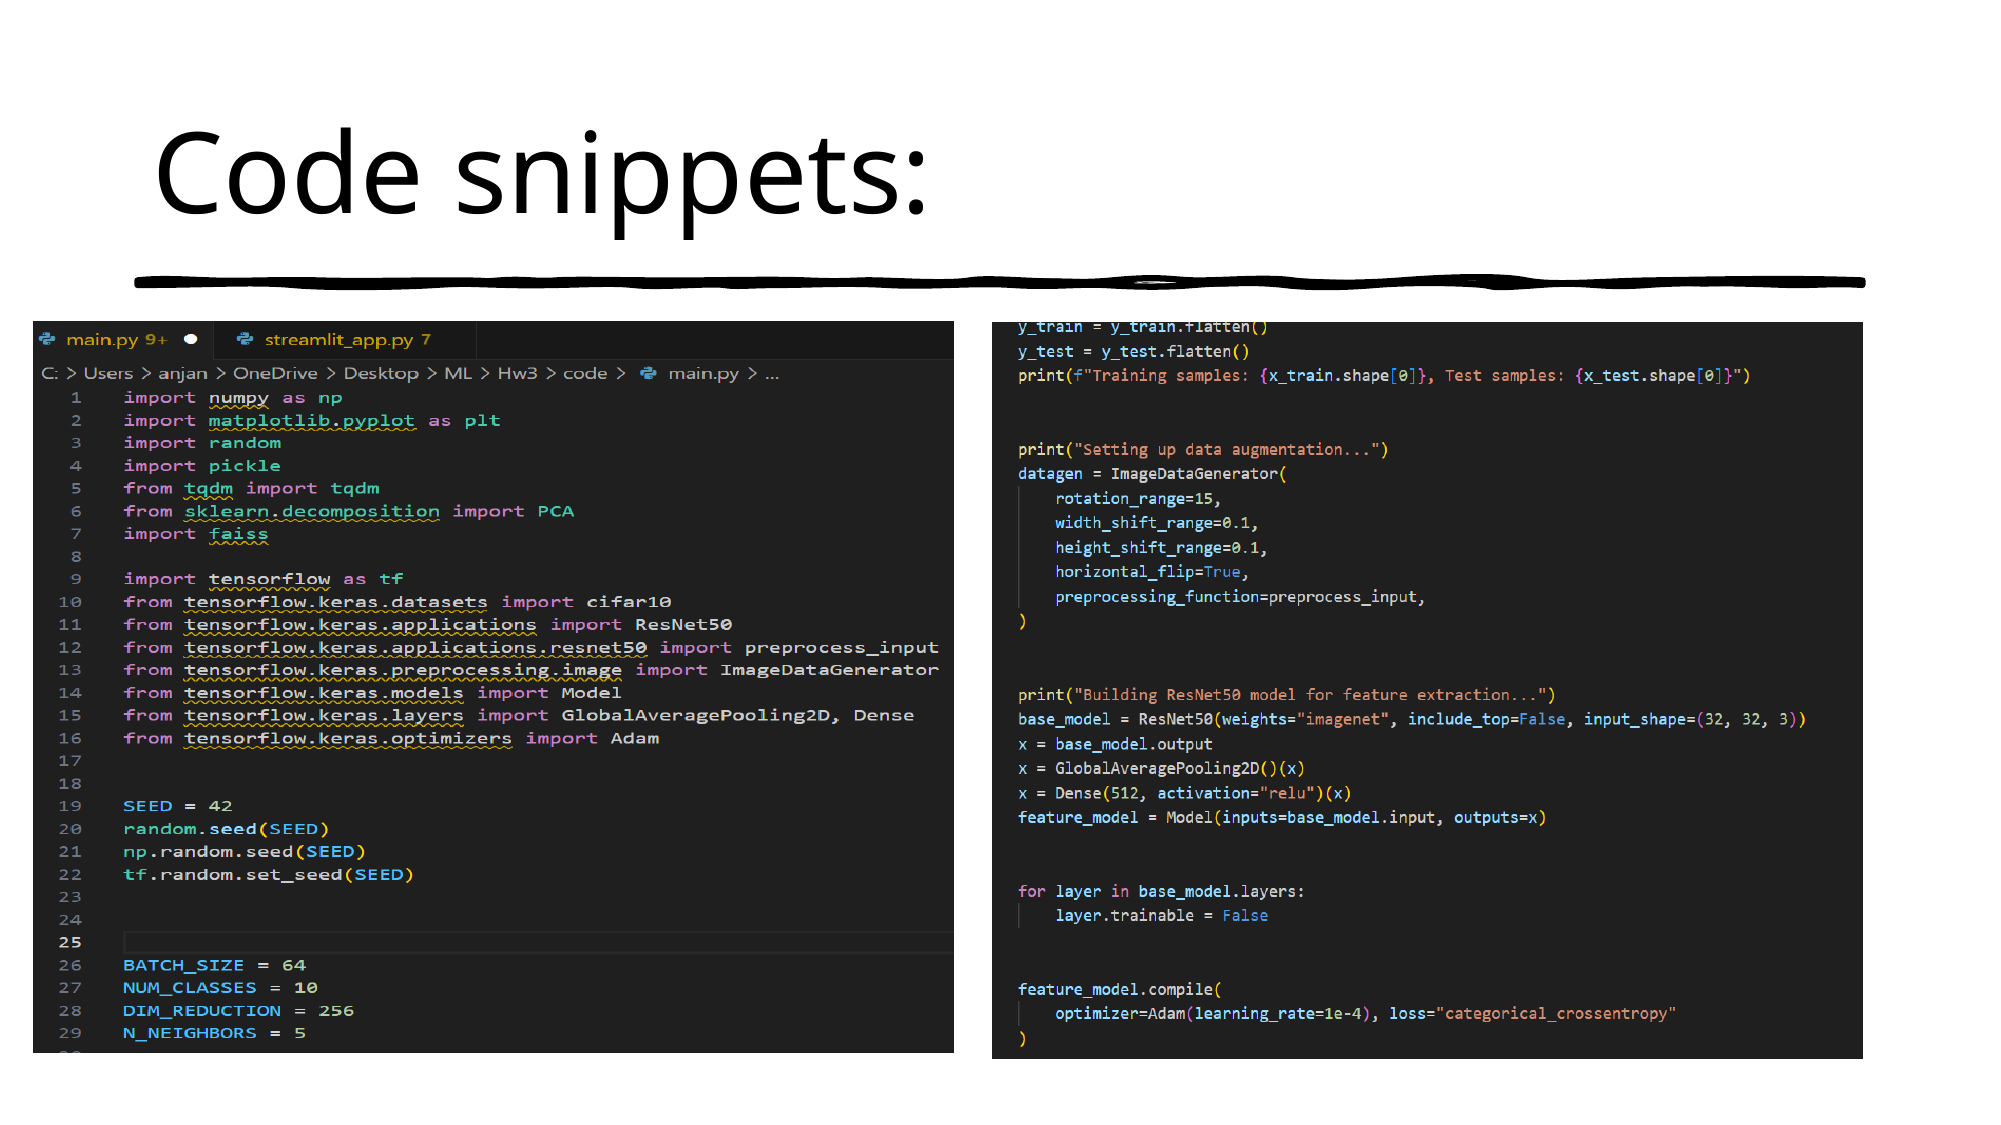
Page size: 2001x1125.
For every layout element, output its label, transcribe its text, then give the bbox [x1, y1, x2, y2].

picture [33, 321, 954, 1053]
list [992, 322, 1863, 1059]
title Code snippets: [137, 59, 1863, 278]
